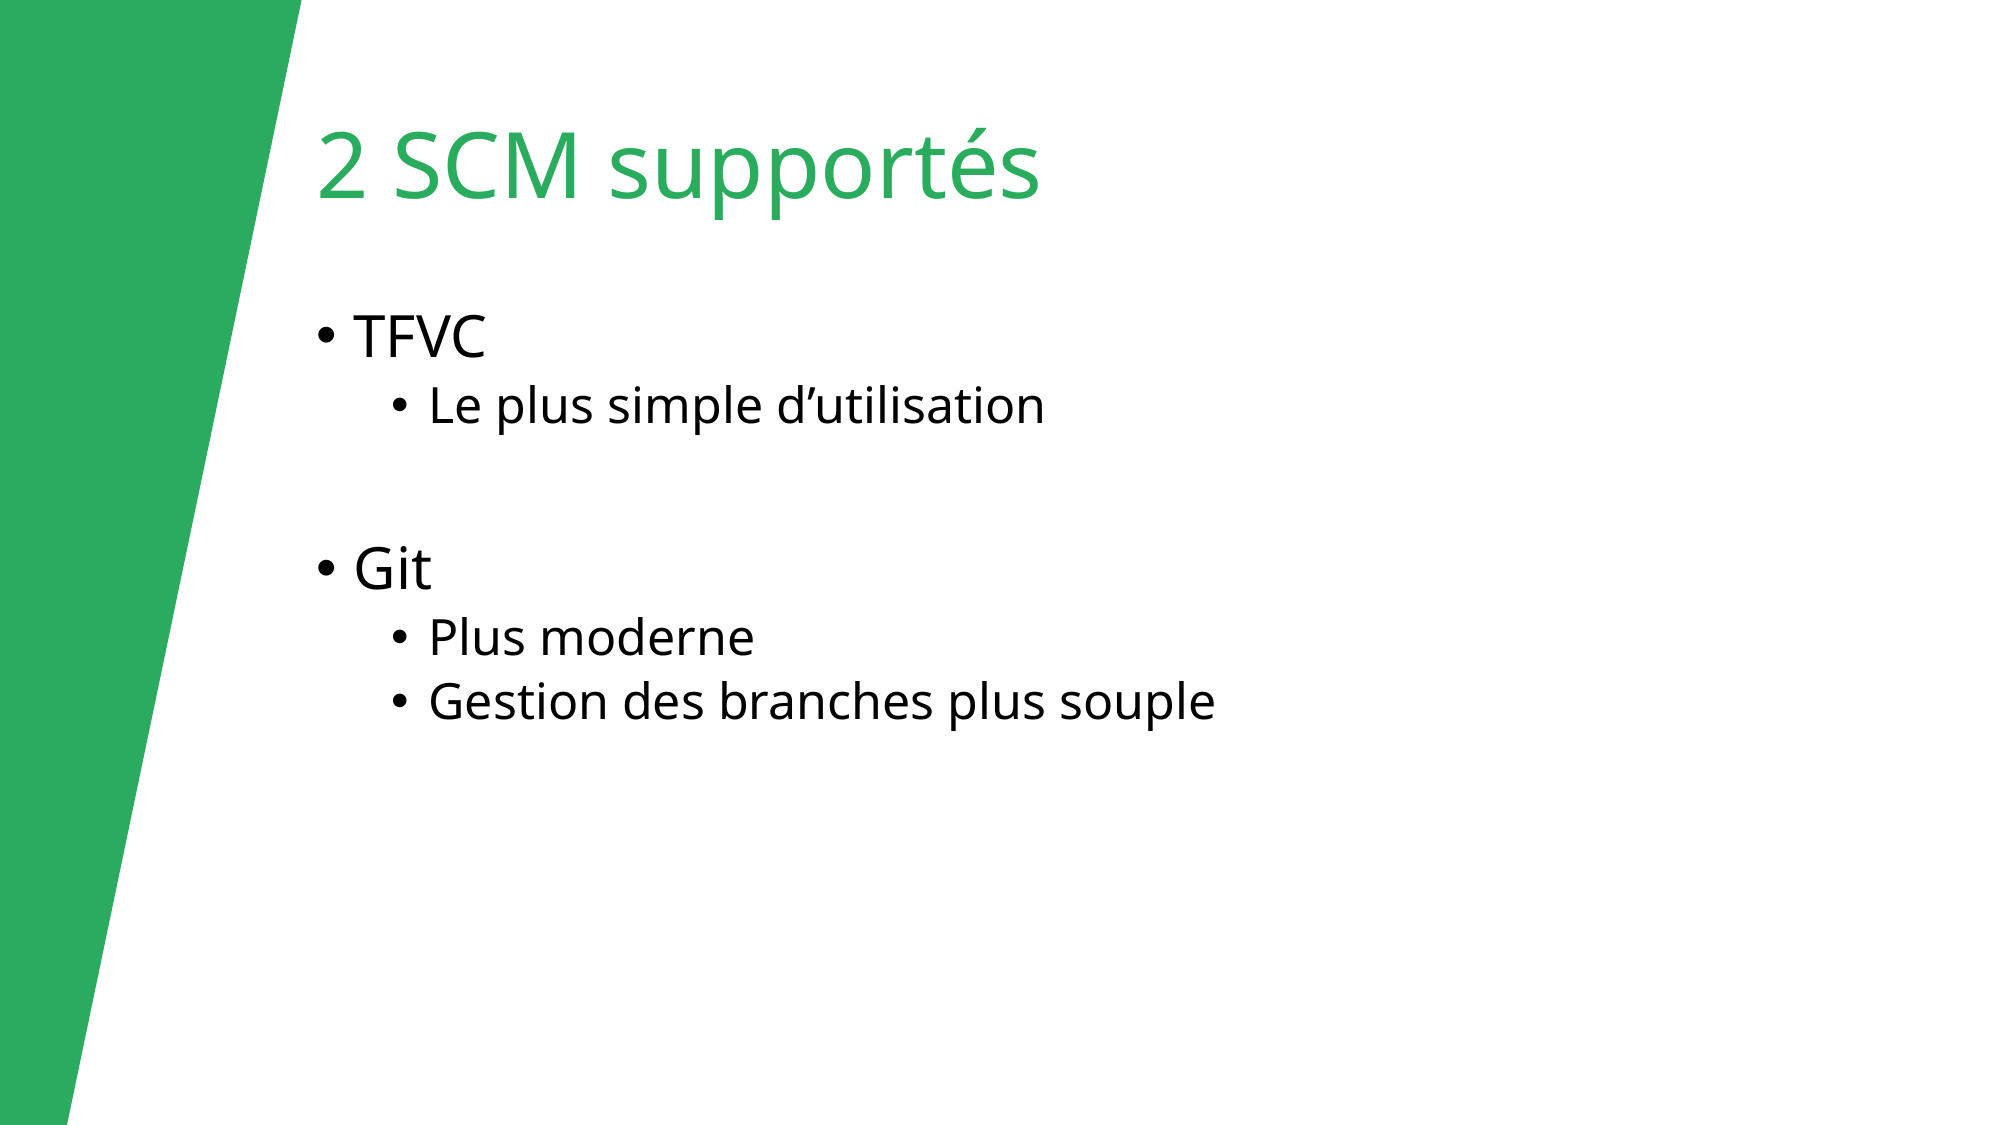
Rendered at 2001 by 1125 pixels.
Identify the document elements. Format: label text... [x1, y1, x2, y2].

title 2 SCM supportés [301, 59, 1863, 278]
list TFVC Le plus simple d’utilisation Git Plus moderne Gestion des branches plus souple [301, 299, 1863, 1014]
